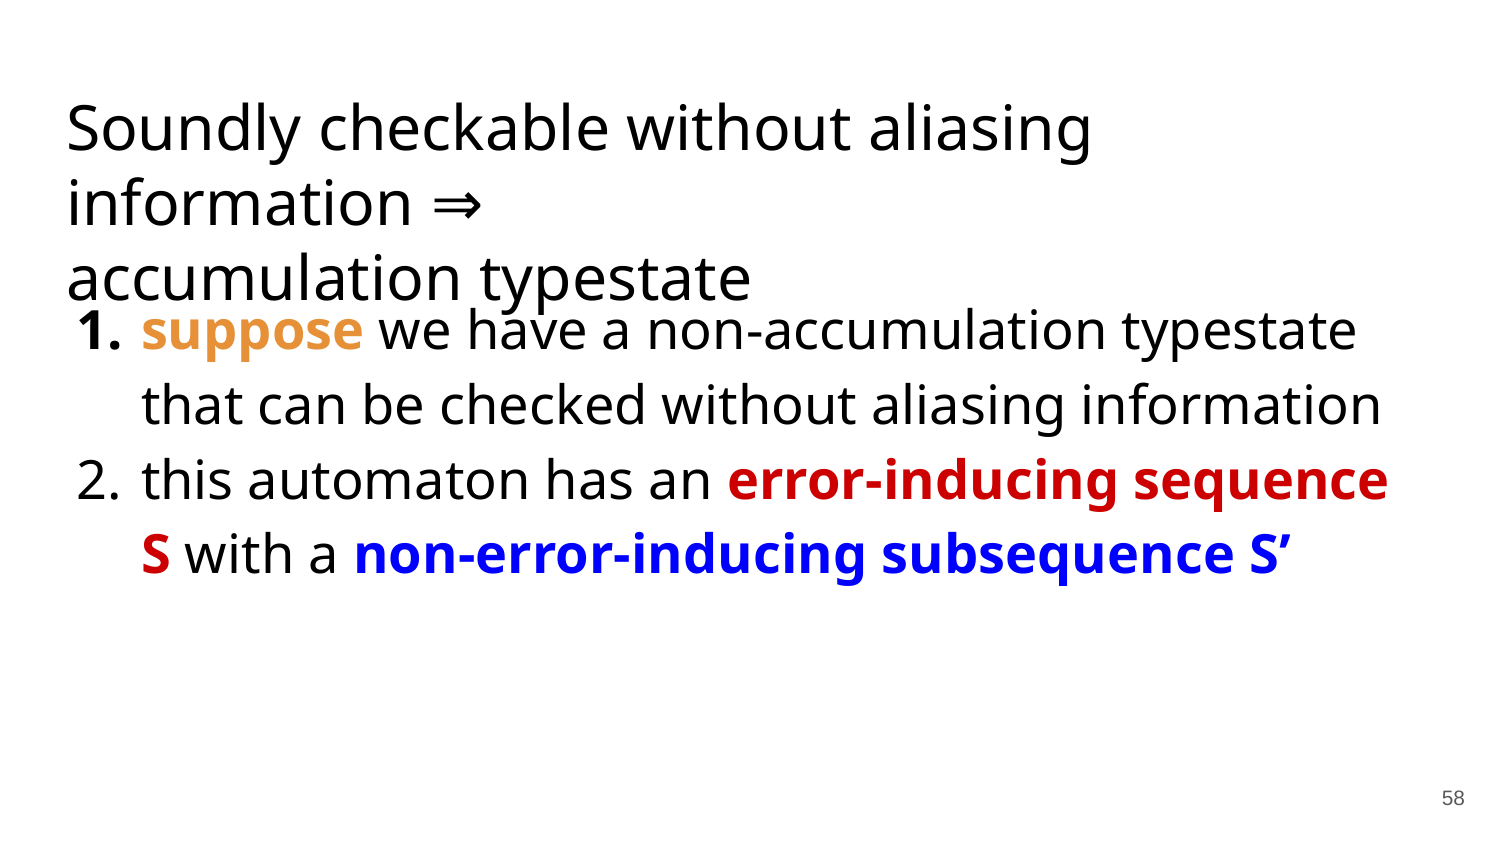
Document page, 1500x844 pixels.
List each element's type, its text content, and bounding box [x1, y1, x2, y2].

title Soundly checkable without aliasing information ⇒ accumulation typestate [51, 72, 1449, 167]
slide_number ‹#› [1389, 764, 1480, 830]
list suppose we have a non-accumulation typestate that can be checked without aliasing information this automaton has an error-inducing sequence S with a non-error-inducing subsequence S’ [51, 270, 1449, 750]
